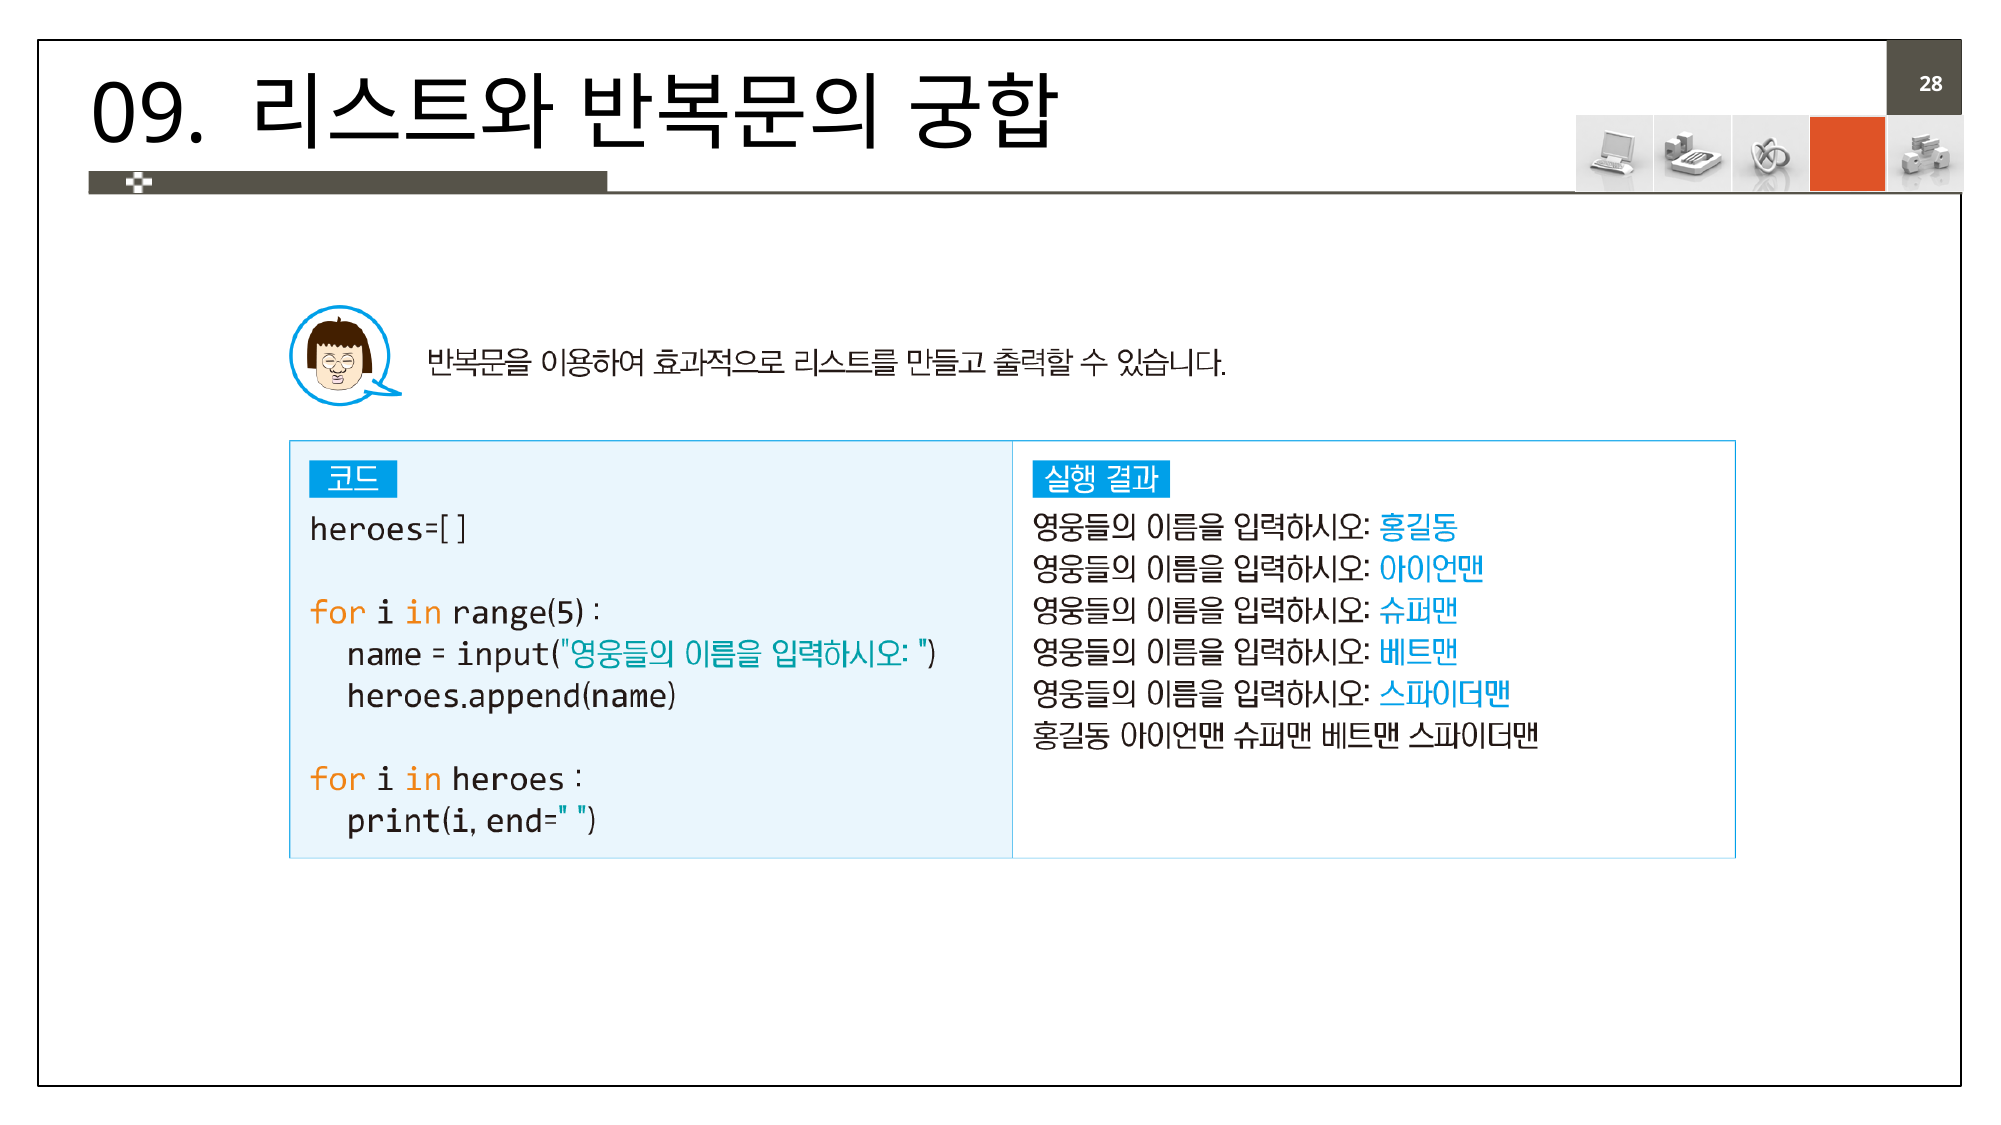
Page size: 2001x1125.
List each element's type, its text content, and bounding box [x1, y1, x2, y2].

picture [1808, 114, 1964, 192]
picture [200, 288, 1808, 912]
title 09. 리스트와 반복문의 궁합 [76, 62, 1808, 208]
